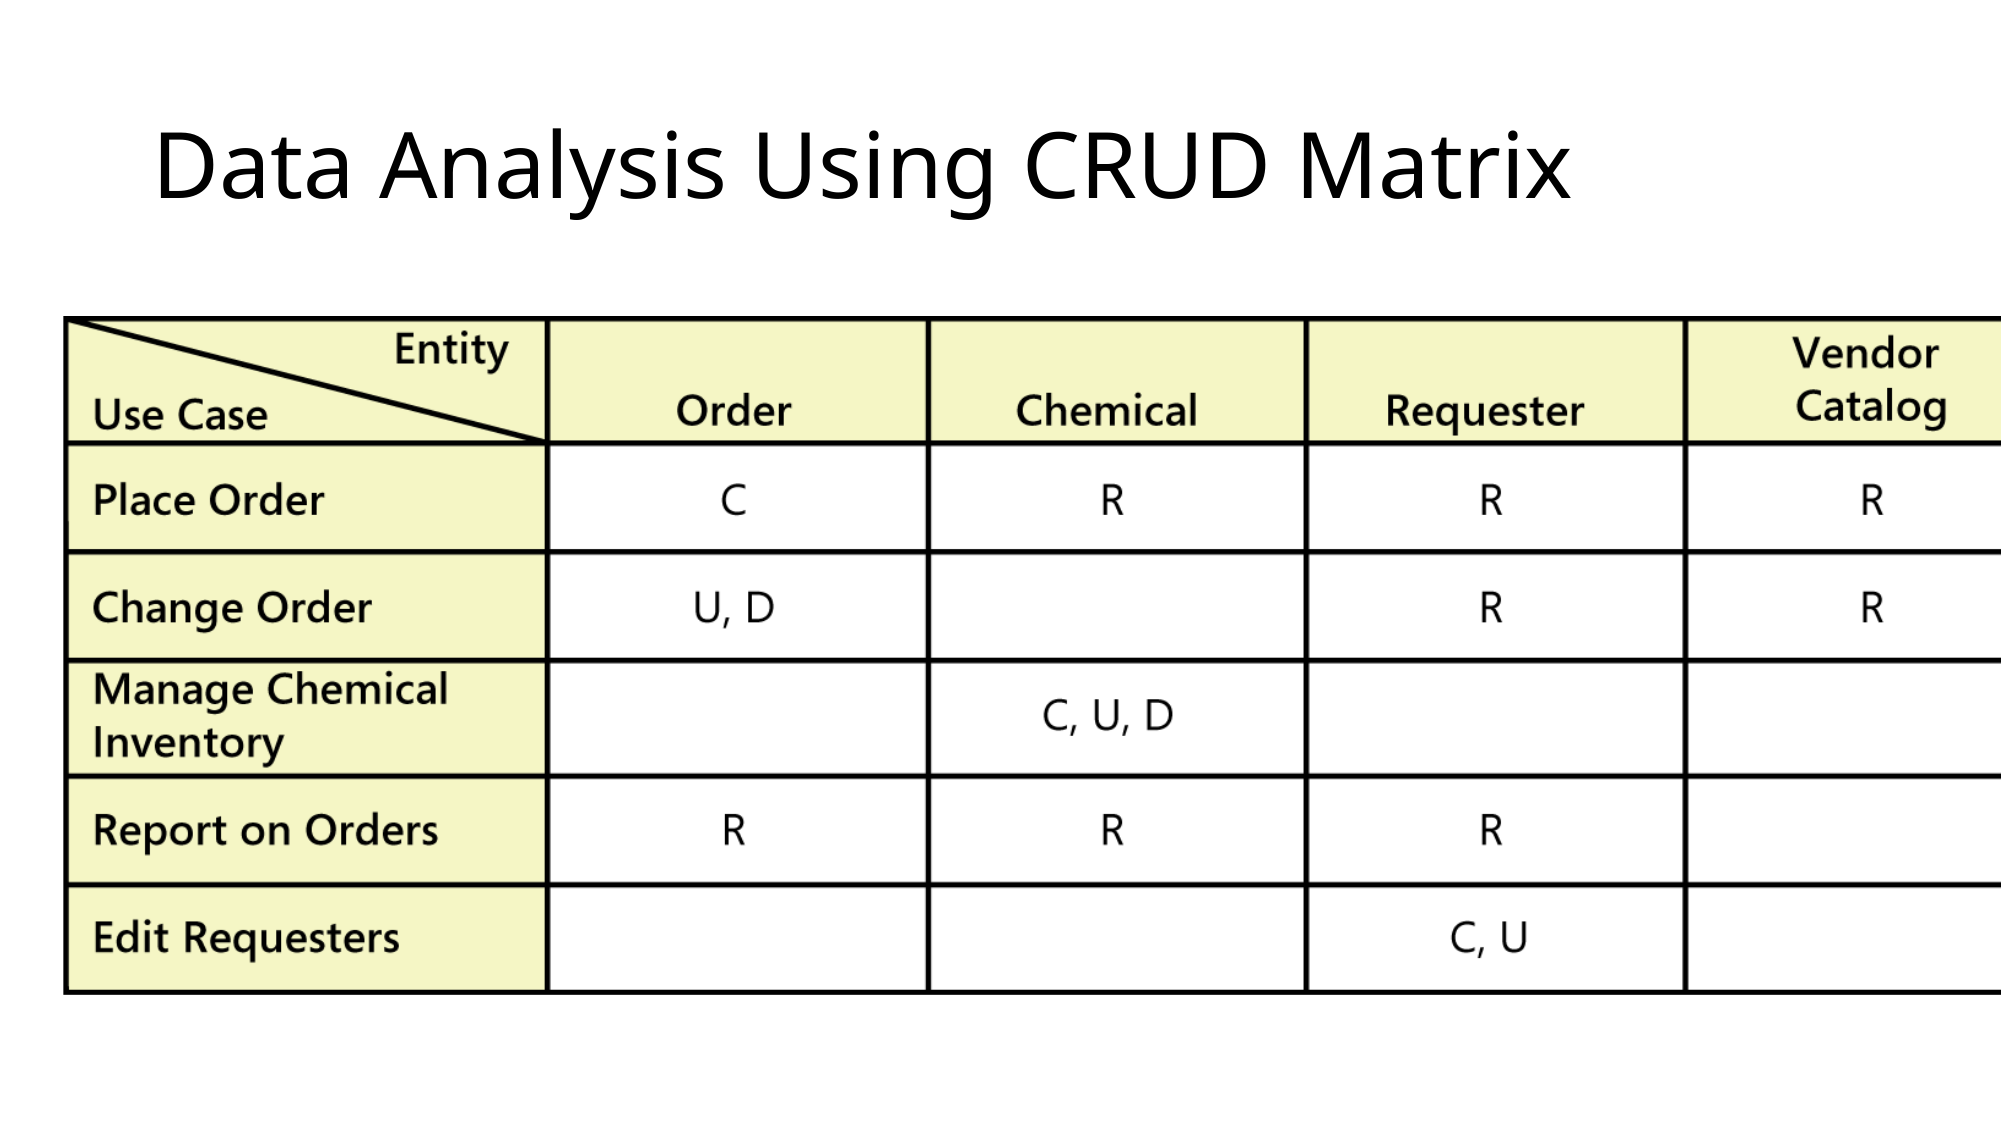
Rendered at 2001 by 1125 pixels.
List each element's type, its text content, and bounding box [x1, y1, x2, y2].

picture [63, 316, 2000, 995]
title Data Analysis Using CRUD Matrix [137, 59, 1863, 278]
